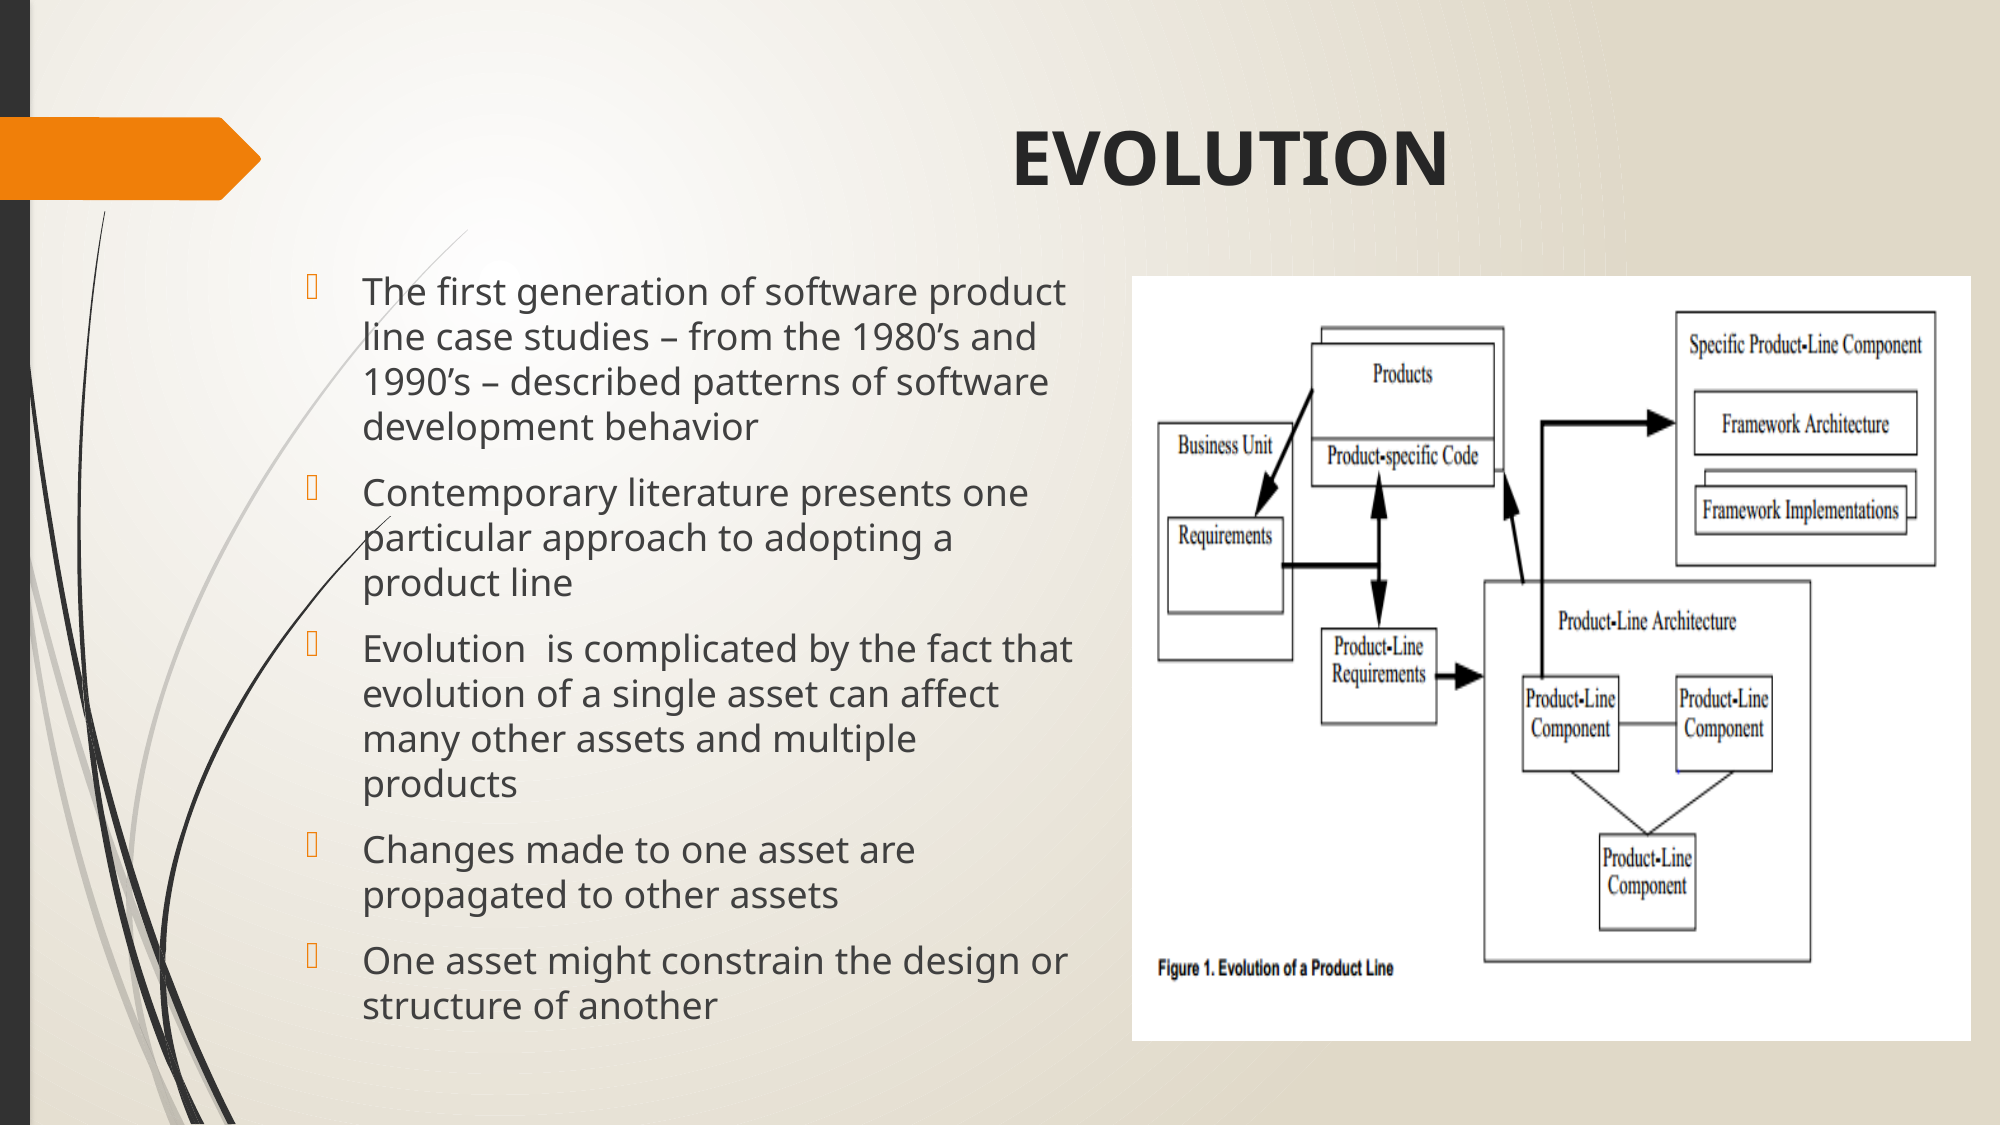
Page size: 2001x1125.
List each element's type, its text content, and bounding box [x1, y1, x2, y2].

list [1132, 276, 1971, 1041]
title EVOLUTION [425, 102, 1888, 313]
list The first generation of software product line case studies – from the 1980’s and 1990’s – described patterns of software development behavior Contemporary literature presents one particular approach to adopting a product line Evolution is complicated by the fact that evolution of a single asset can affect many other assets and multiple products Changes made to one asset are propagated to other assets One asset might constrain the design or structure of another [290, 260, 1098, 1064]
